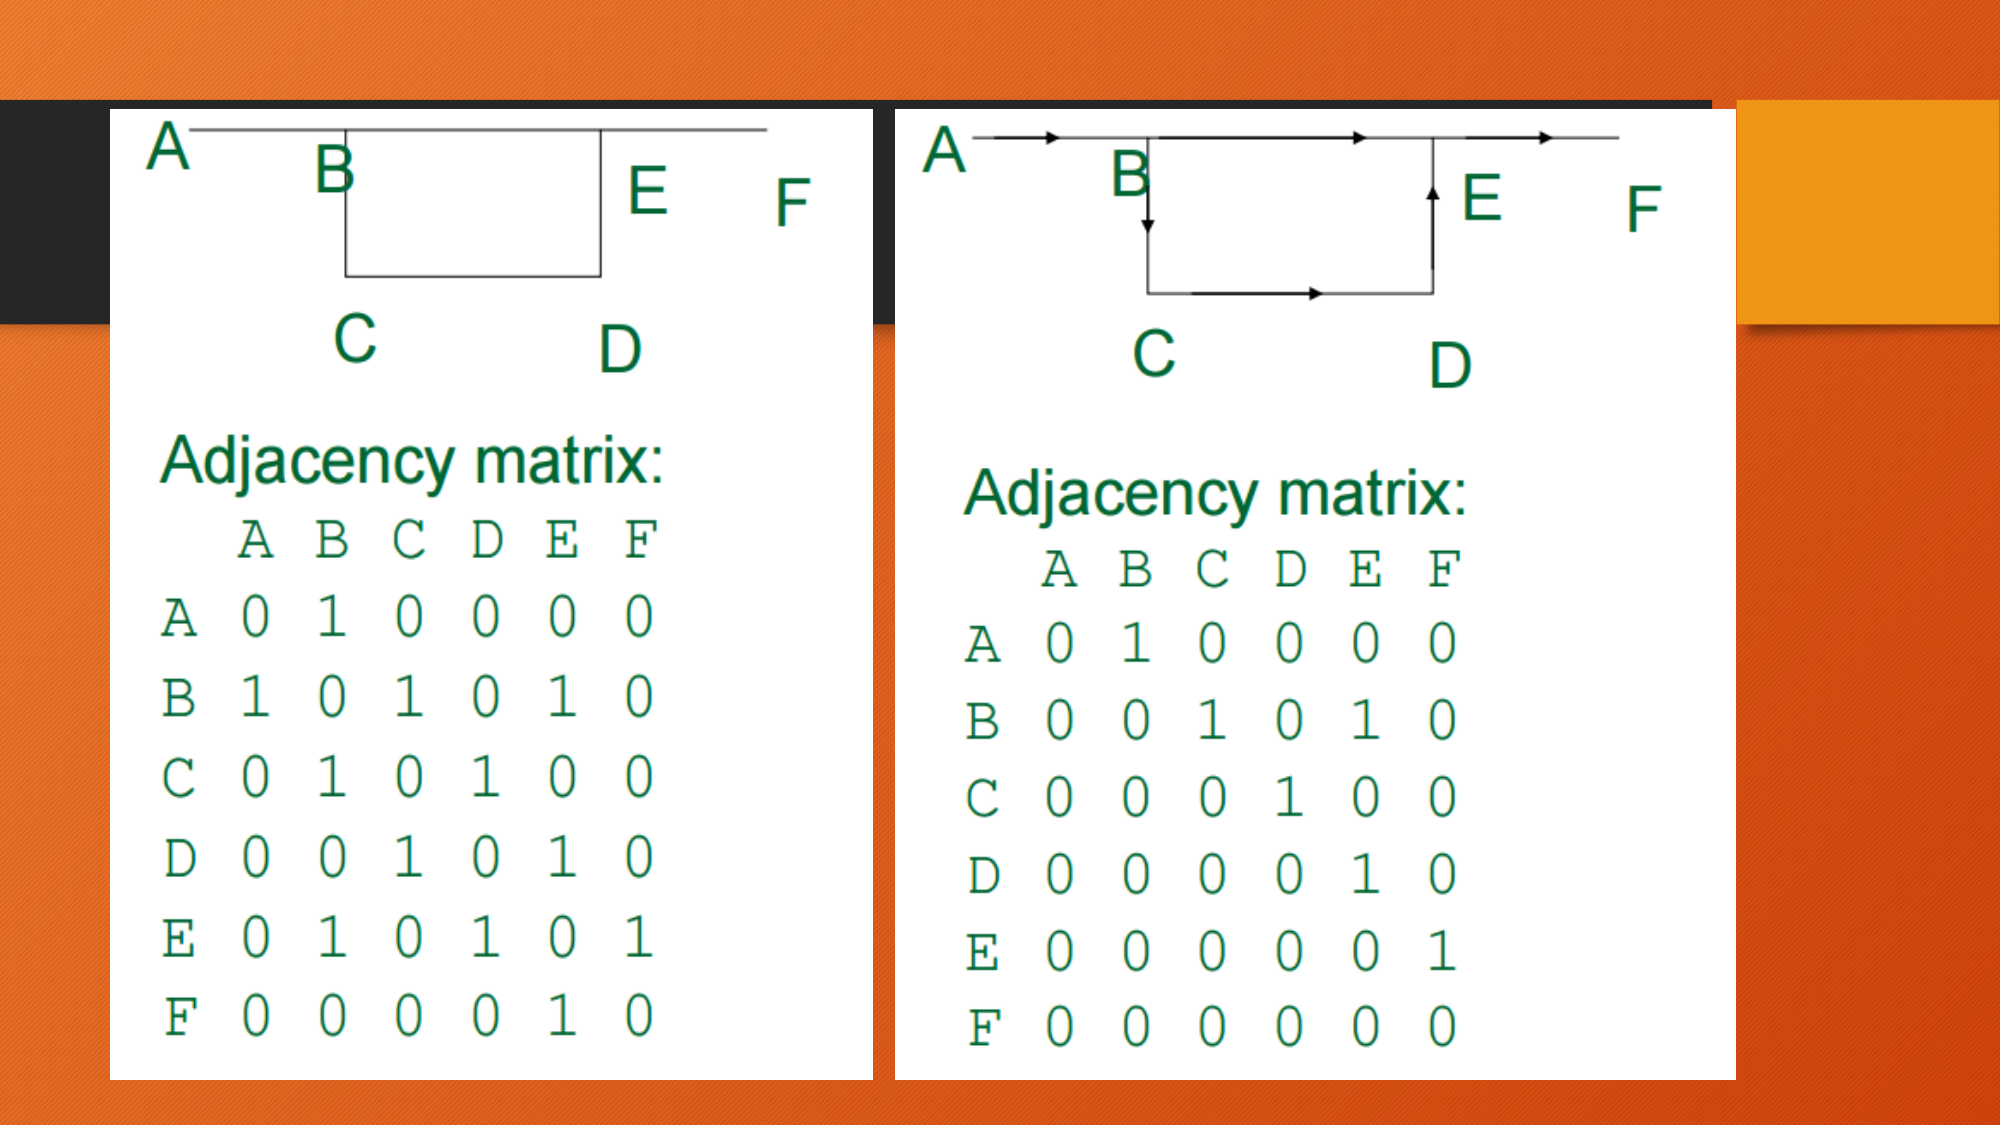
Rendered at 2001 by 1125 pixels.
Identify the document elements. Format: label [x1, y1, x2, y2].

picture [0, 108, 2000, 1080]
